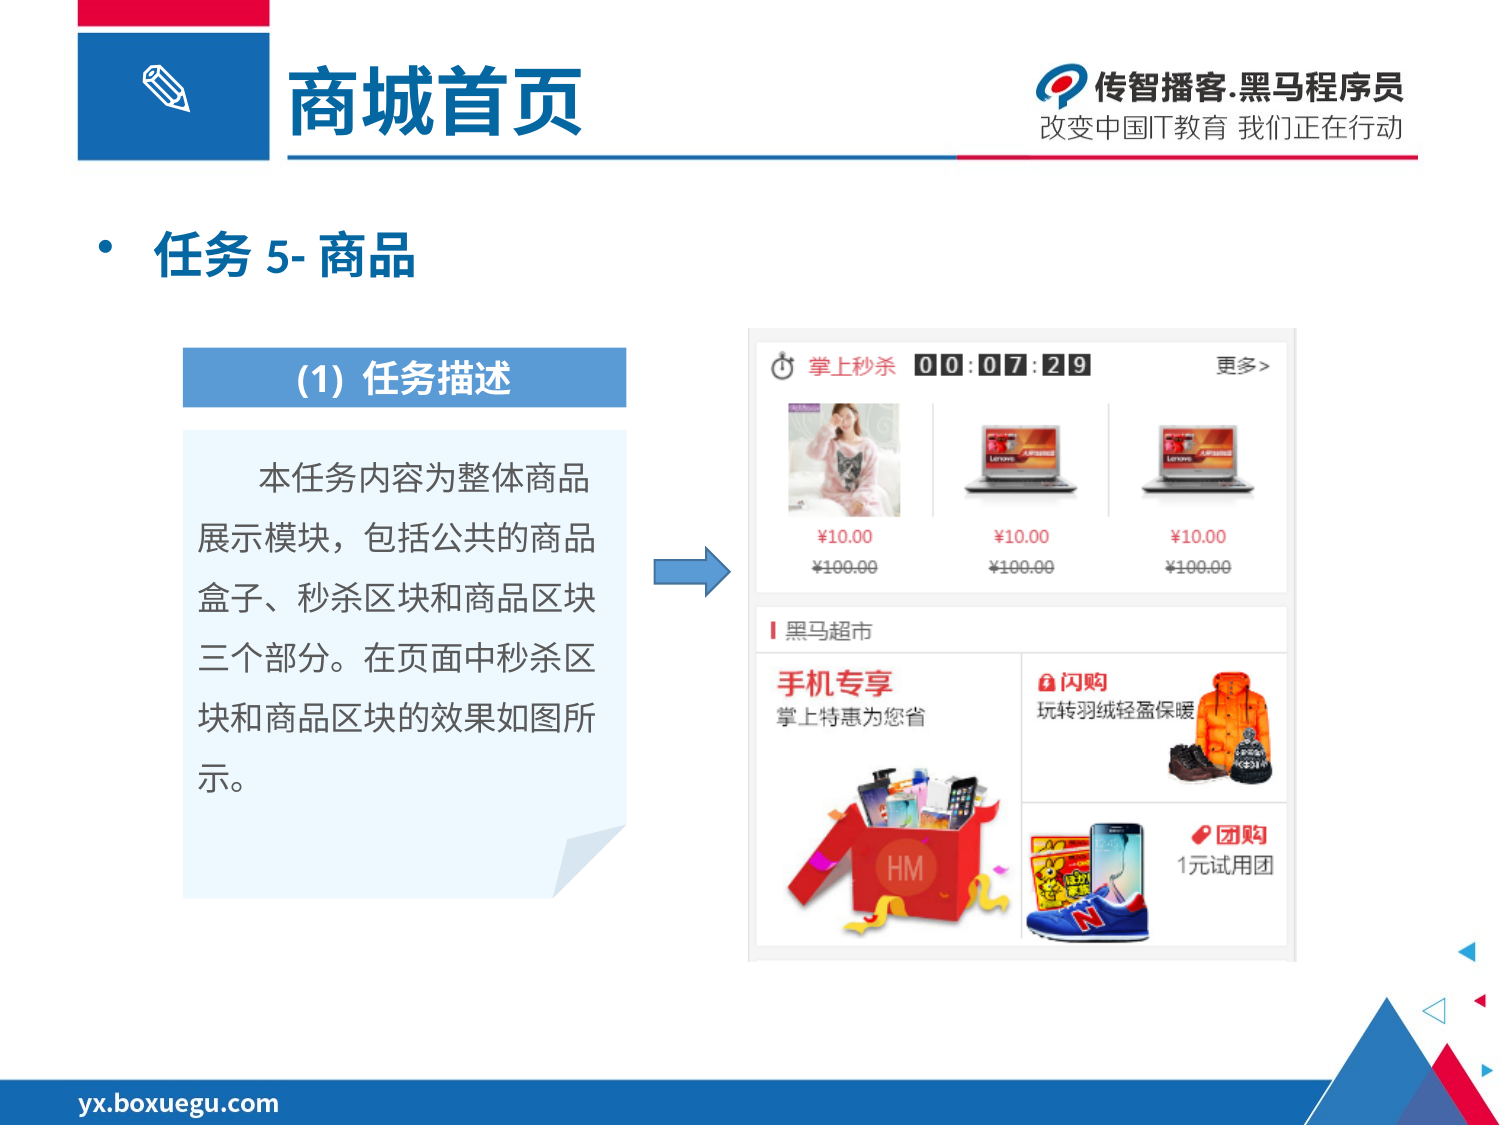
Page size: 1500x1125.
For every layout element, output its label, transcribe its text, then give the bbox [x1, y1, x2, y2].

text_box 商城首页 [271, 39, 1499, 159]
picture [0, 0, 1500, 1125]
text_box 任务5-商品 [82, 185, 433, 291]
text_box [654, 328, 1297, 962]
text_box 本任务内容为整体商品展示模块，包括公共的商品盒子、秒杀区块和商品区块三个部分。在页面中秒杀区块和商品区块的效果如图所示。 [181, 429, 630, 900]
text_box (1) 任务描述 [182, 347, 627, 408]
